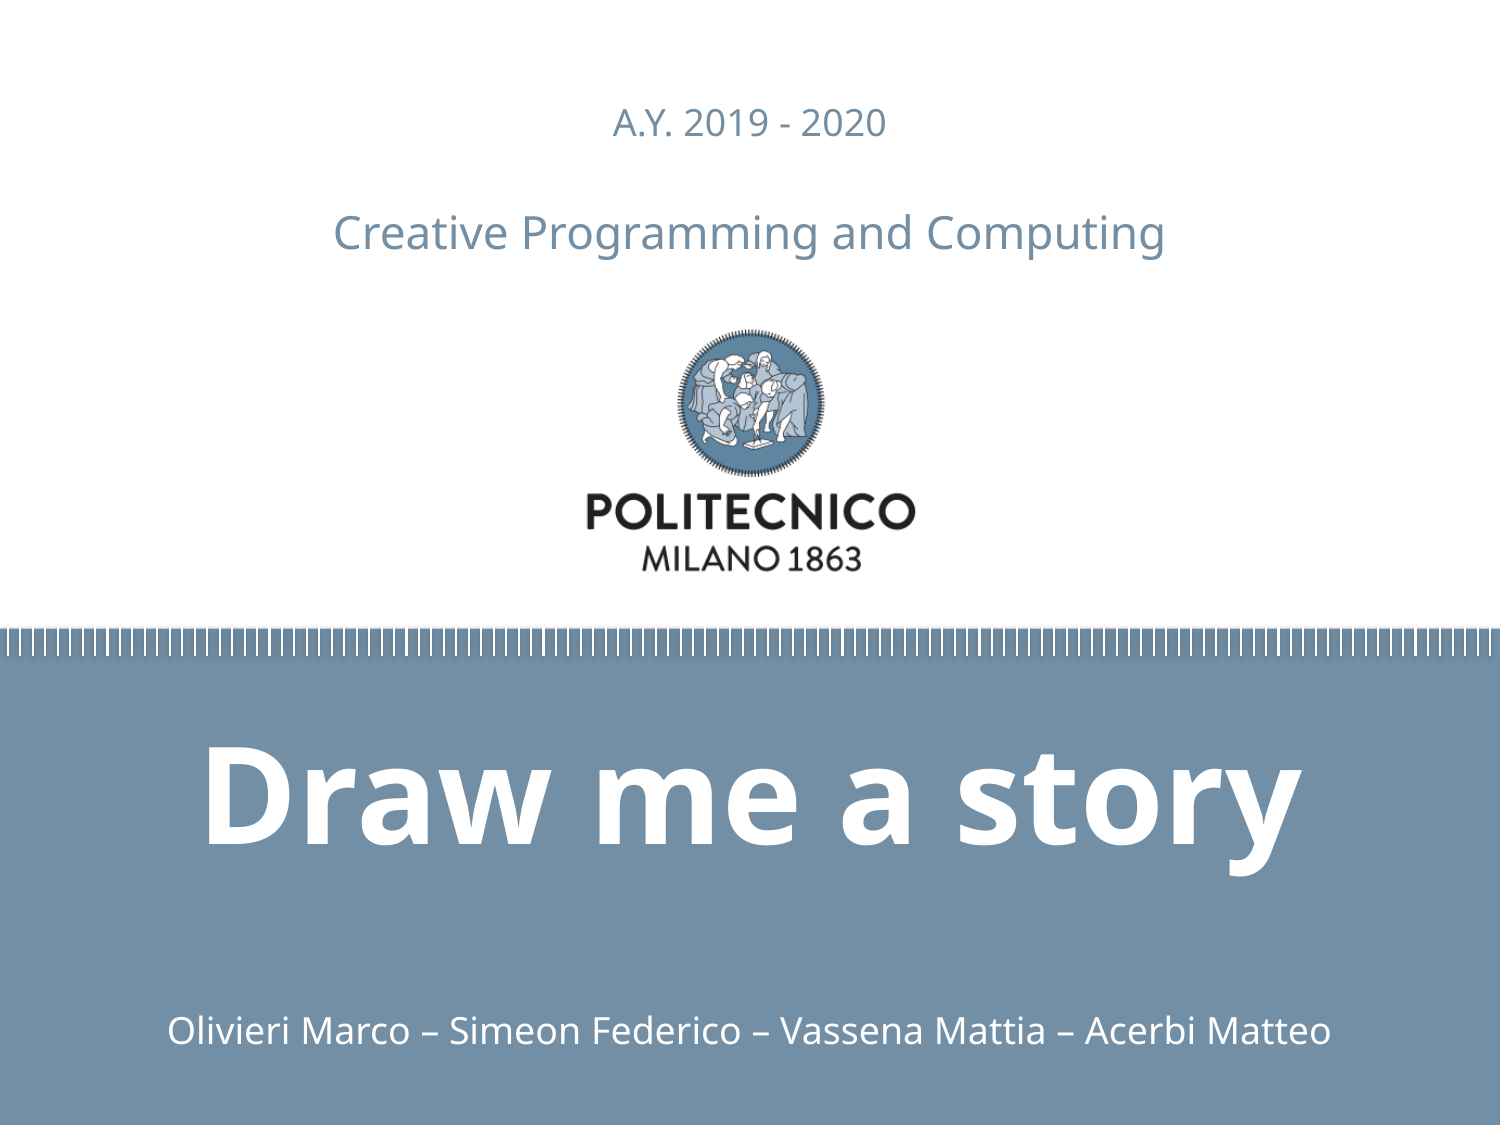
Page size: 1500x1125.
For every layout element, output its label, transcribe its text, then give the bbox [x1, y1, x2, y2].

picture [525, 274, 975, 624]
title Draw me a story [112, 701, 1388, 861]
text_box A.Y. 2019 - 2020 [476, 91, 1024, 177]
text_box Olivieri Marco – Simeon Federico – Vassena Mattia – Acerbi Matteo [56, 999, 1444, 1086]
subtitle Creative Programming and Computing [112, 196, 1388, 283]
